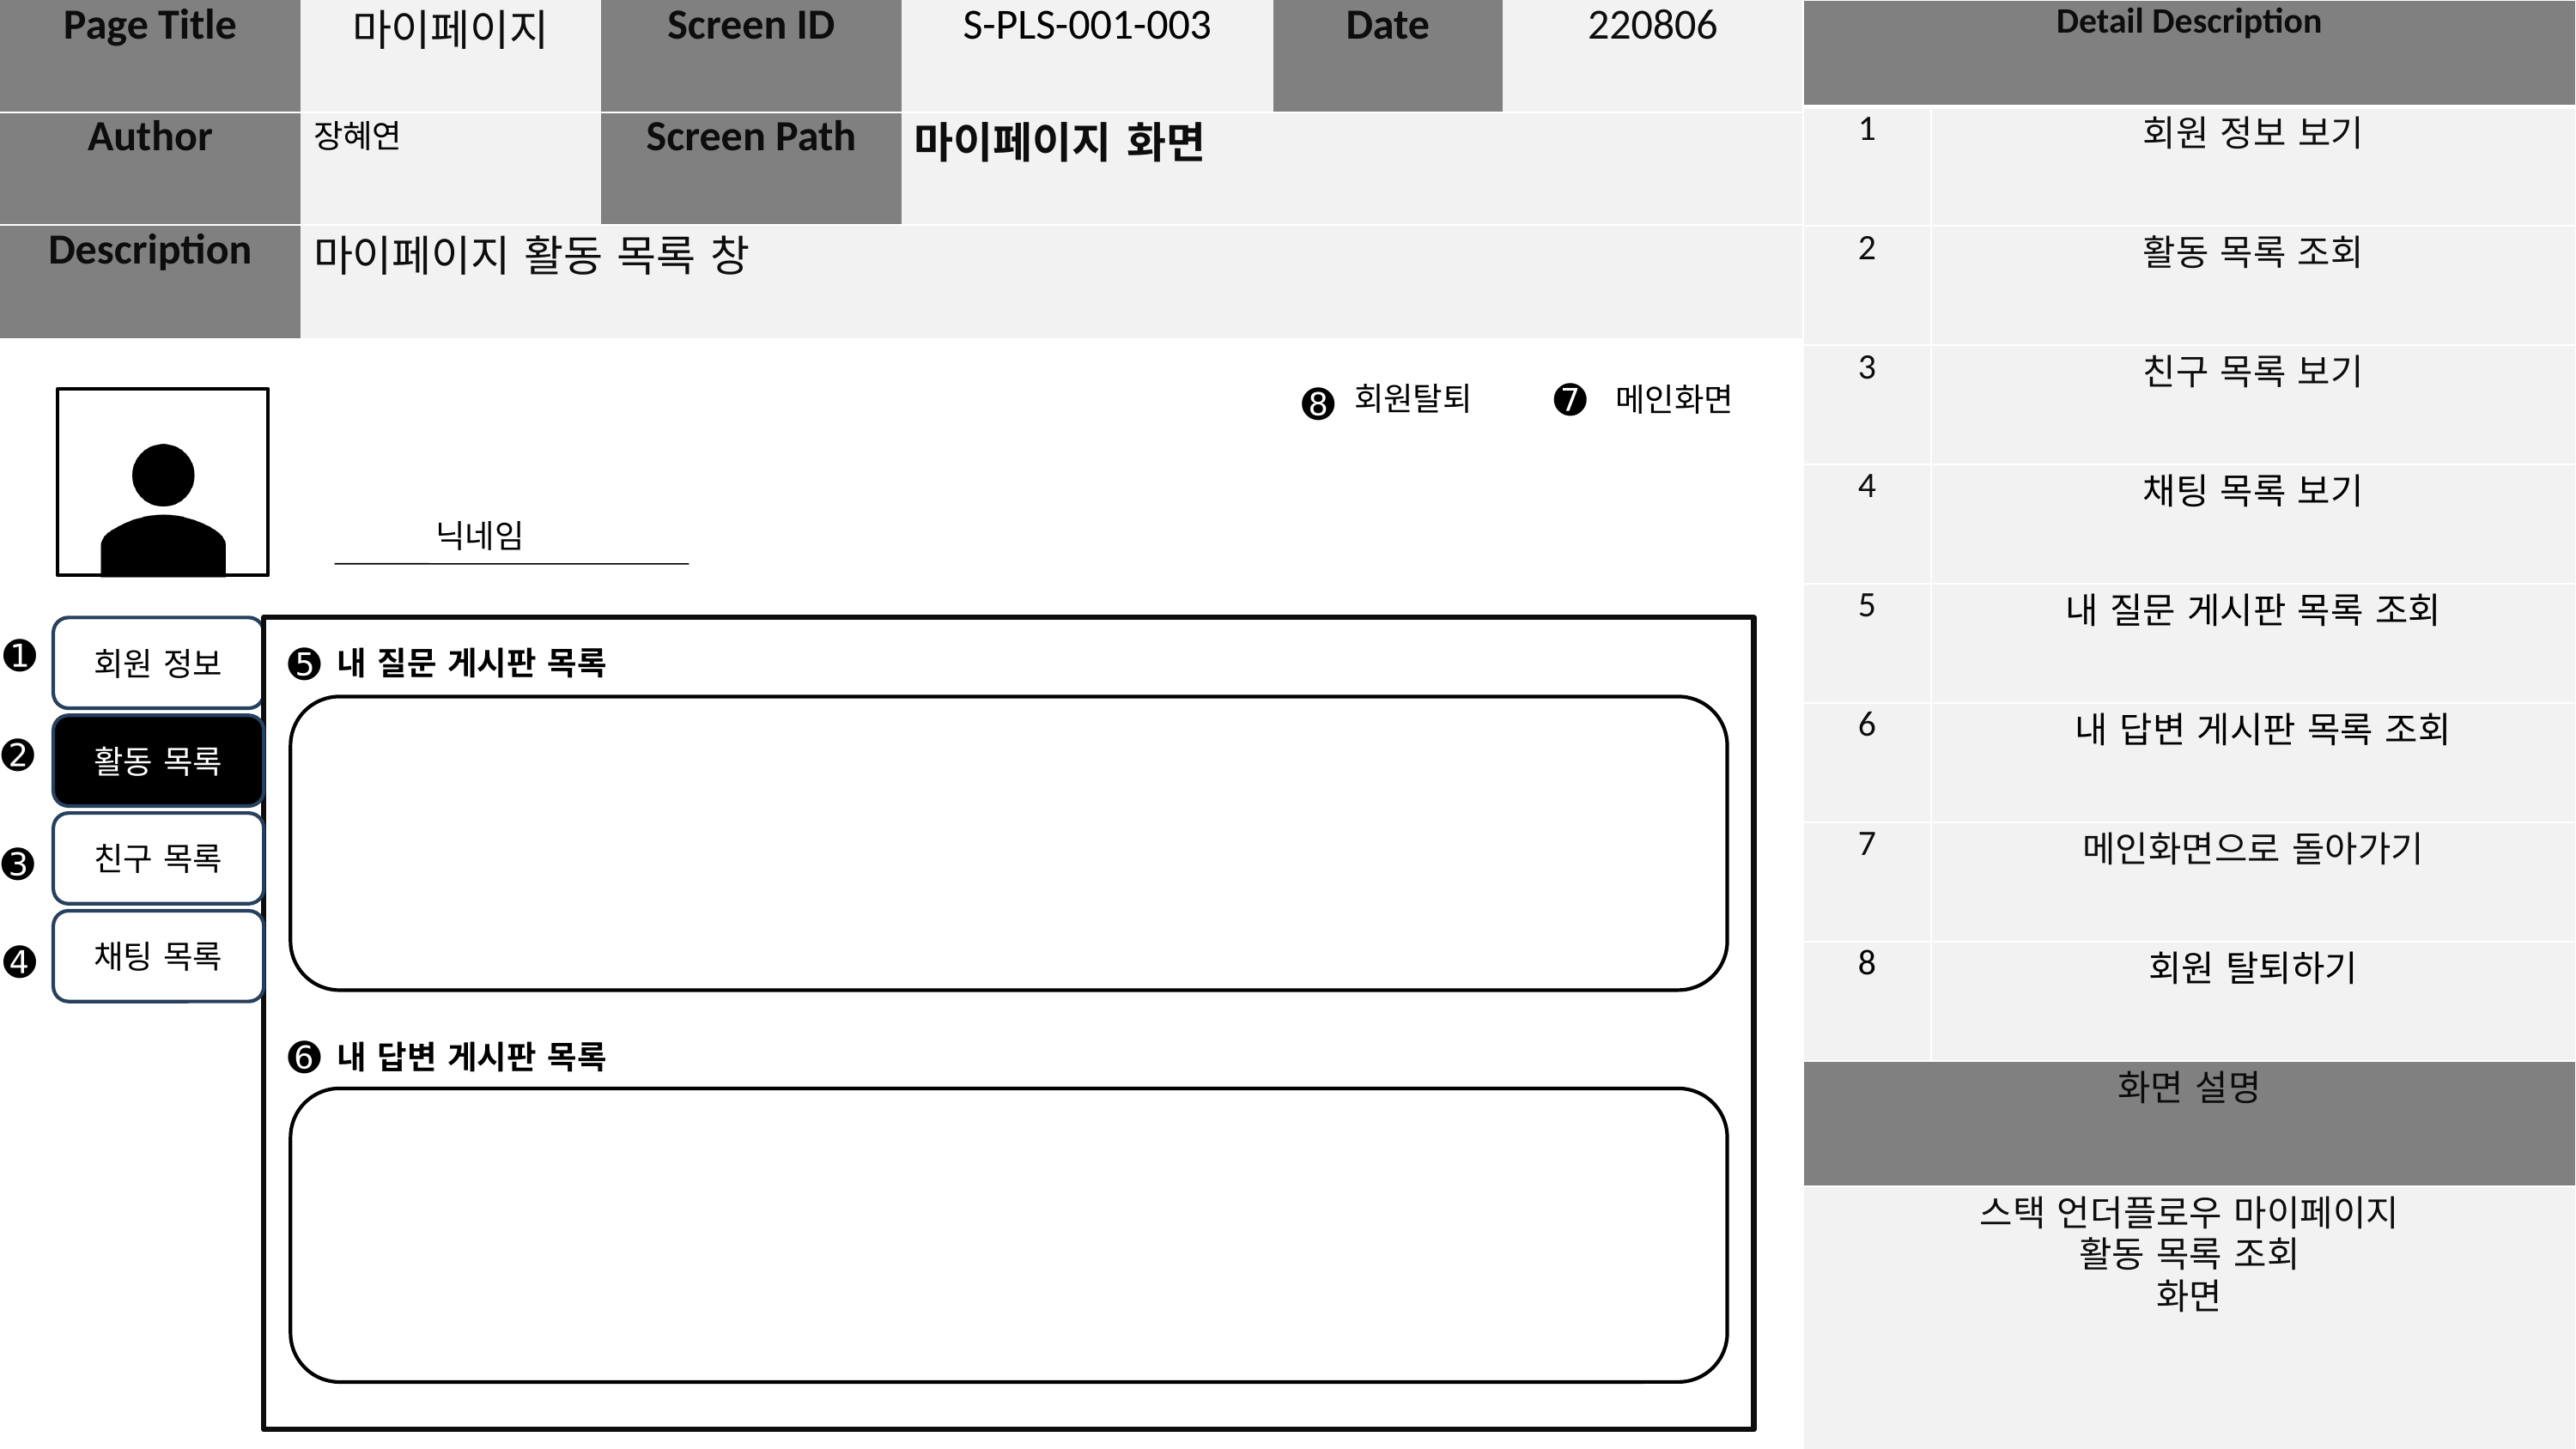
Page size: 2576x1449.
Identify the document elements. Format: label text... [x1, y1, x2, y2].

table_cell 8 [1804, 943, 1930, 1060]
table_cell 내 답변 게시판 목록 조회 [1932, 704, 2575, 822]
text_box [262, 615, 1756, 1431]
table_cell Screen Path [601, 113, 902, 224]
table_header 마이페이지 [301, 0, 601, 112]
text_box [289, 1086, 1729, 1385]
table_cell 5 [1804, 585, 1930, 702]
text_box [289, 694, 1729, 992]
table_header 220806 [1503, 0, 1802, 112]
table_cell 1 [1804, 109, 1930, 225]
table_cell 4 [1804, 465, 1930, 583]
text_box 활동 목록 [51, 713, 266, 809]
text_box 메인화면 [1602, 373, 1747, 425]
table_cell 2 [1804, 227, 1930, 344]
text_box ➐ [1540, 368, 1595, 429]
table_header Date [1273, 0, 1503, 112]
text_box 회원 정보 [51, 615, 262, 711]
text_box ➊ [0, 624, 39, 685]
text_box ➋ [0, 724, 38, 785]
text_box ➑ [1289, 372, 1343, 433]
table_header S-PLS-001-003 [902, 0, 1273, 112]
table_cell 화면 설명 [1804, 1062, 2575, 1185]
table_cell Description [0, 226, 301, 338]
table_cell 친구 목록 보기 [1932, 346, 2575, 464]
text_box 친구 목록 [51, 811, 266, 906]
table_cell 3 [1804, 346, 1930, 464]
text_box 닉네임 [422, 509, 547, 561]
table_cell 회원 탈퇴하기 [1932, 943, 2575, 1060]
table_cell 6 [1804, 704, 1930, 822]
table_cell Author [0, 113, 301, 224]
text_box 내 답변 게시판 목록 [324, 1030, 621, 1082]
text_box 회원탈퇴 [1343, 372, 1511, 424]
text_box ➍ [0, 930, 45, 991]
table_cell 내 질문 게시판 목록 조회 [1932, 585, 2575, 702]
table_header Detail Description [1804, 1, 2575, 105]
table_cell 장혜연 [301, 113, 601, 224]
text_box [56, 387, 270, 577]
table_cell 마이페이지 활동 목록 창 [301, 226, 1802, 338]
text_box 채팅 목록 [51, 908, 266, 1003]
table_header Page Title [0, 0, 301, 112]
table_cell 회원 정보 보기 [1932, 109, 2575, 225]
table_cell 마이페이지 화면 [902, 113, 1802, 224]
picture [69, 416, 257, 604]
text_box ➌ [0, 833, 38, 893]
text_box 내 질문 게시판 목록 [324, 637, 621, 688]
table_cell 활동 목록 조회 [1932, 227, 2575, 344]
table_header Screen ID [601, 0, 902, 112]
table_cell 7 [1804, 823, 1930, 941]
table_cell 채팅 목록 보기 [1932, 465, 2575, 583]
table_cell 메인화면으로 돌아가기 [1932, 823, 2575, 941]
table_cell 스택 언더플로우 마이페이지 활동 목록 조회 화면 [1804, 1187, 2575, 1449]
